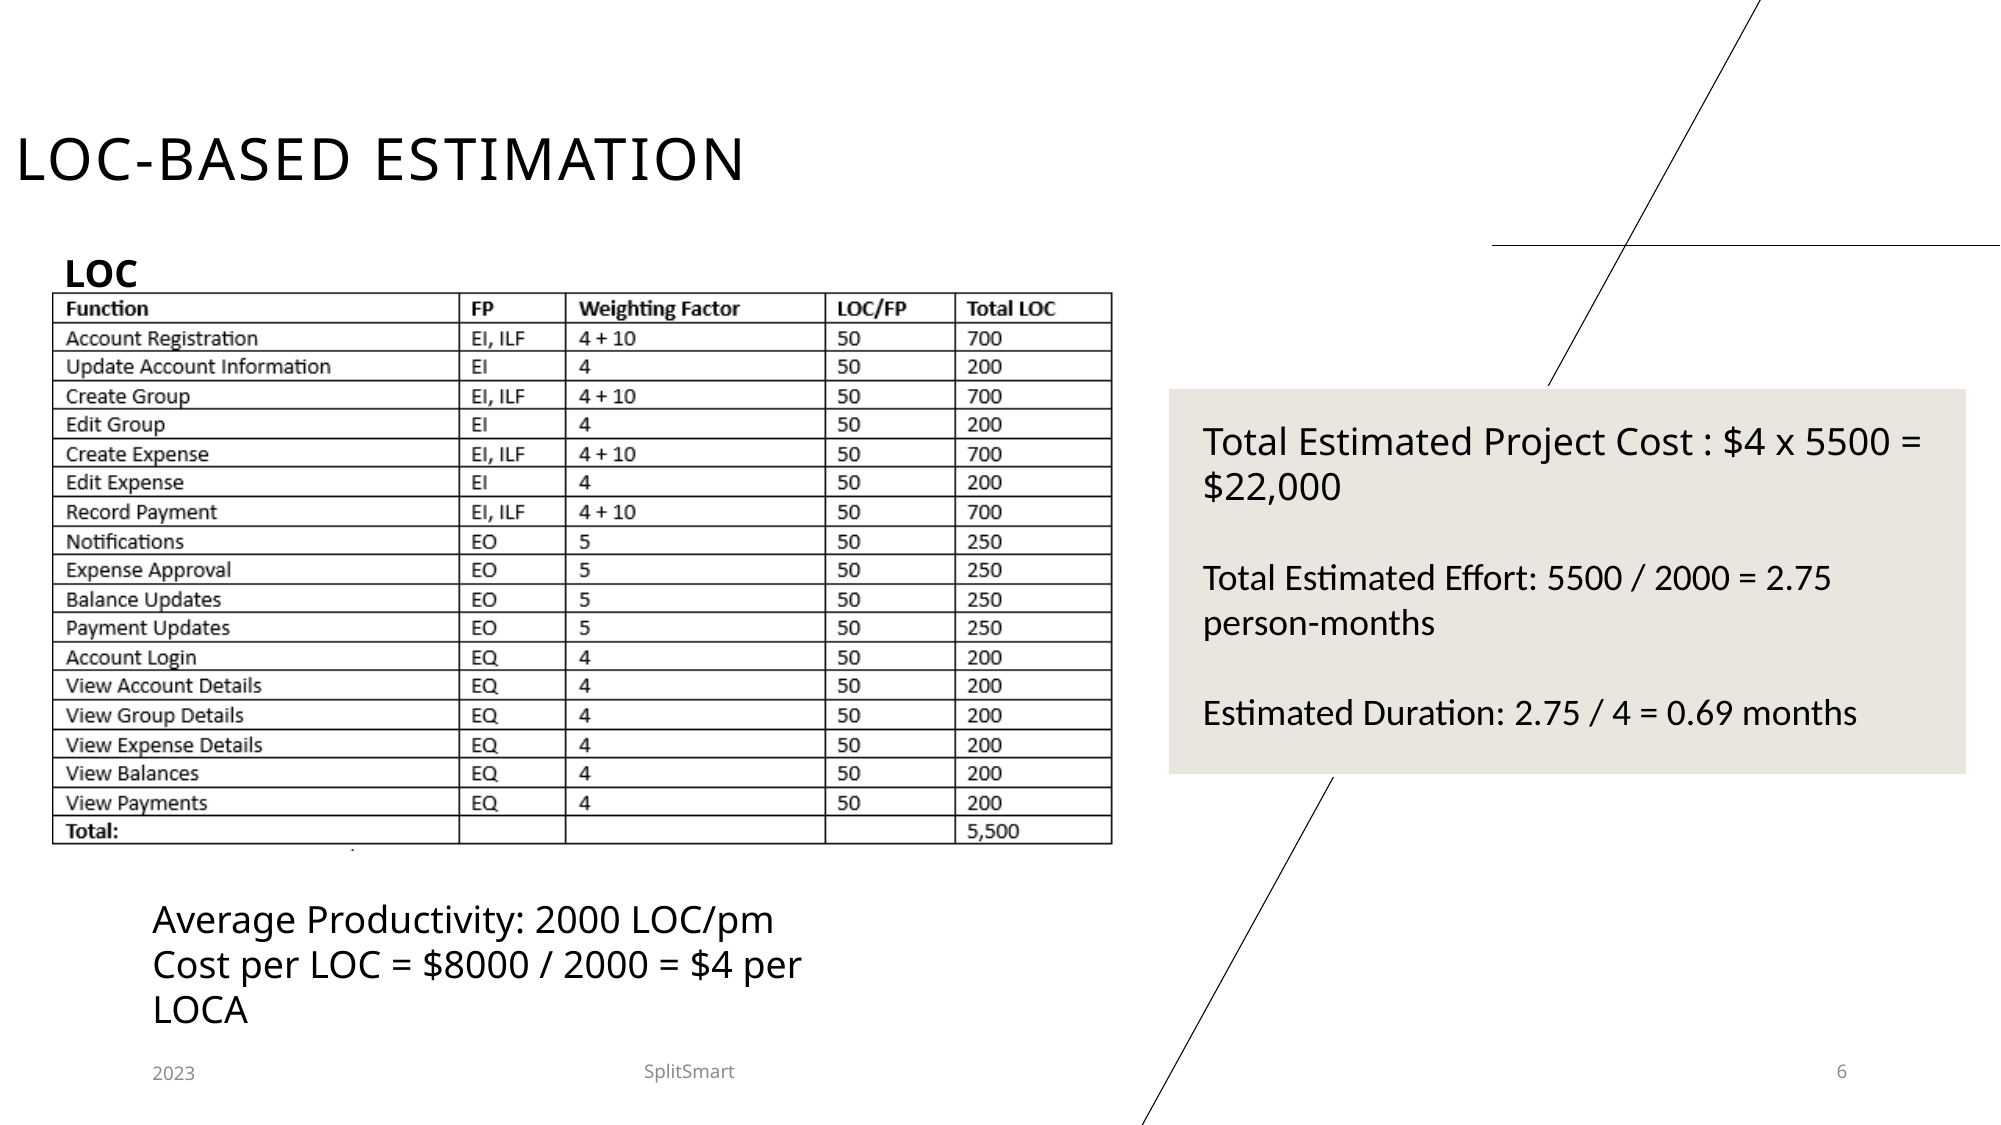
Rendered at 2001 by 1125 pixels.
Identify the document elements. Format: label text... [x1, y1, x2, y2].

slide_number 2023 [137, 1042, 338, 1103]
picture [52, 291, 1119, 851]
footer SplitSmart [404, 1042, 975, 1103]
text_box [1166, 386, 1969, 777]
text_box LOC [49, 242, 154, 302]
text_box Total Estimated Project Cost : $4 x 5500 = $22,000 Total Estimated Effort: 5500 / 2000 = 2.75 person-months Estimated Duration: 2.75 / 4 = 0.69 months [1188, 410, 1948, 830]
title Loc-Based Estimation [0, 2, 839, 201]
slide_number 6 [1412, 1042, 1863, 1103]
text_box Average Productivity: 2000 LOC/pm Cost per LOC = $8000 / 2000 = $4 per LOCA [137, 888, 897, 1039]
